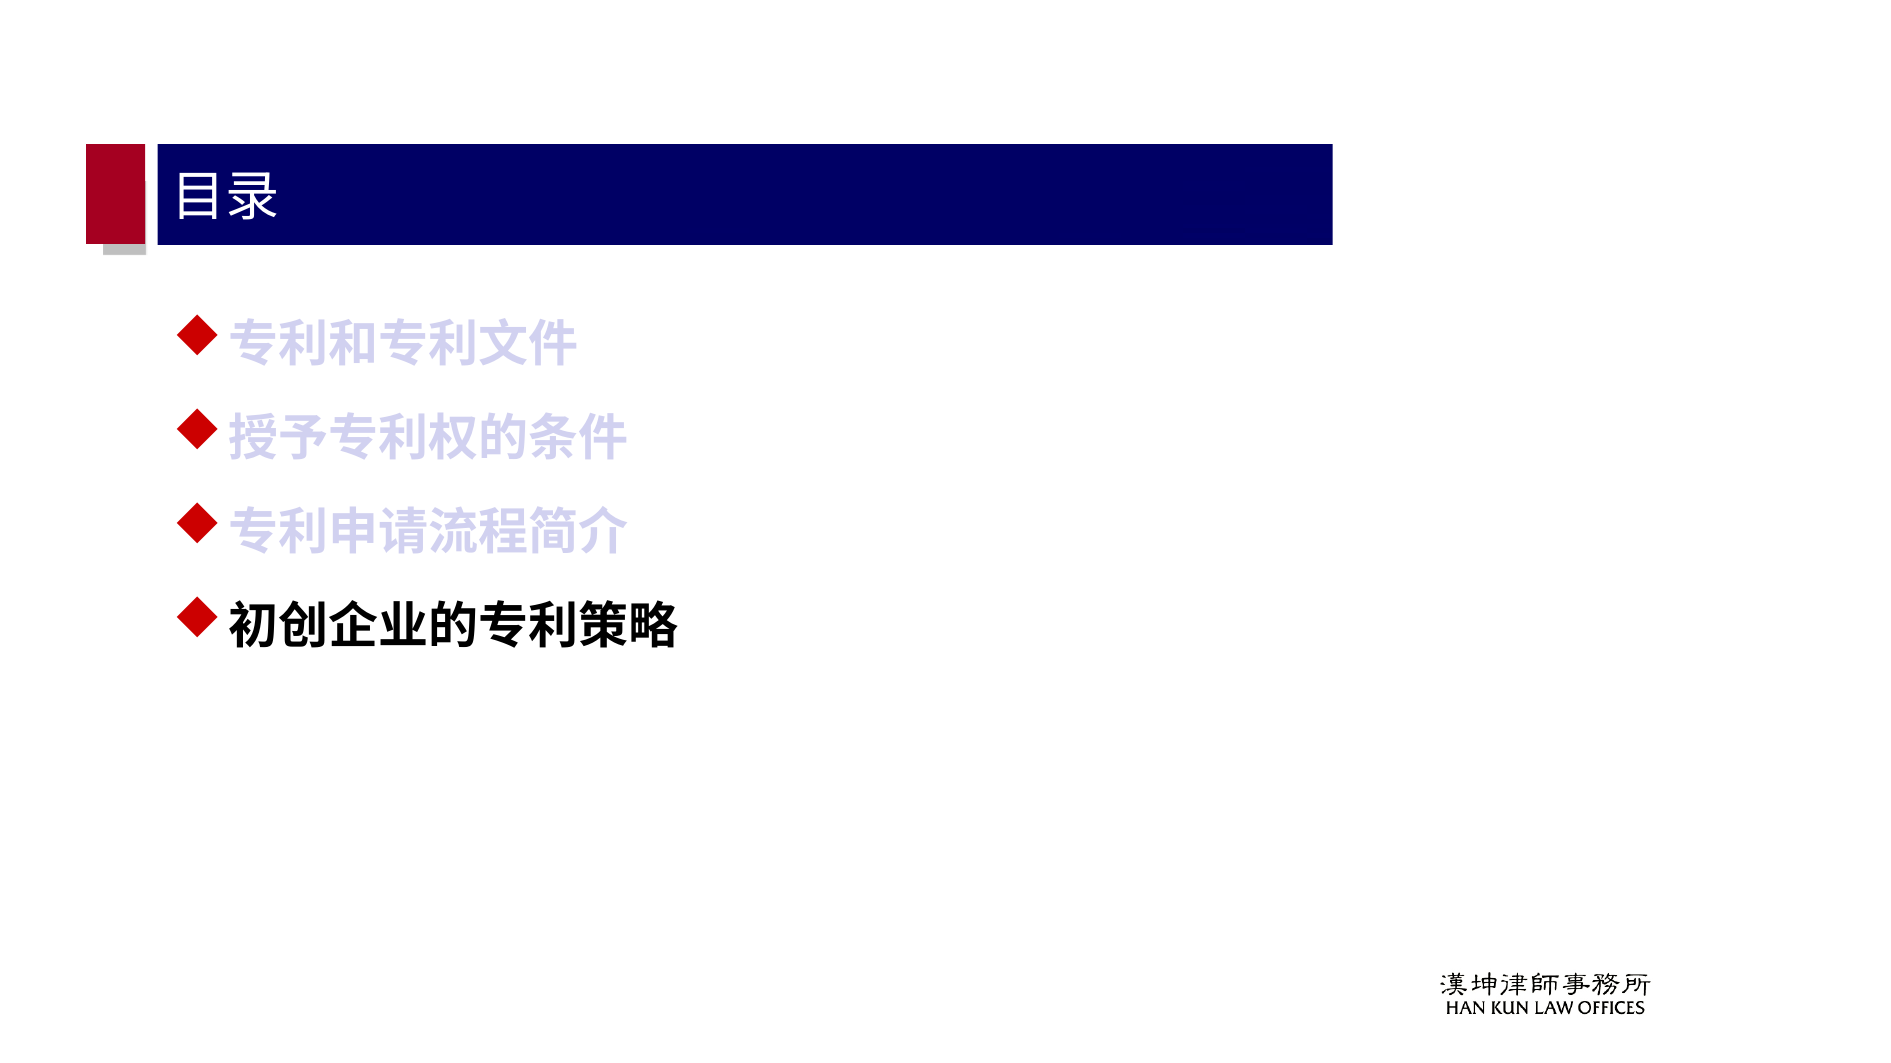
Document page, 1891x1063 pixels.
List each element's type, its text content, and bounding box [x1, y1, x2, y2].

picture [1420, 956, 1685, 1021]
list 专利和专利文件 授予专利权的条件 专利申请流程简介 初创企业的专利策略 [157, 279, 1833, 932]
title 目录 [156, 142, 1333, 245]
